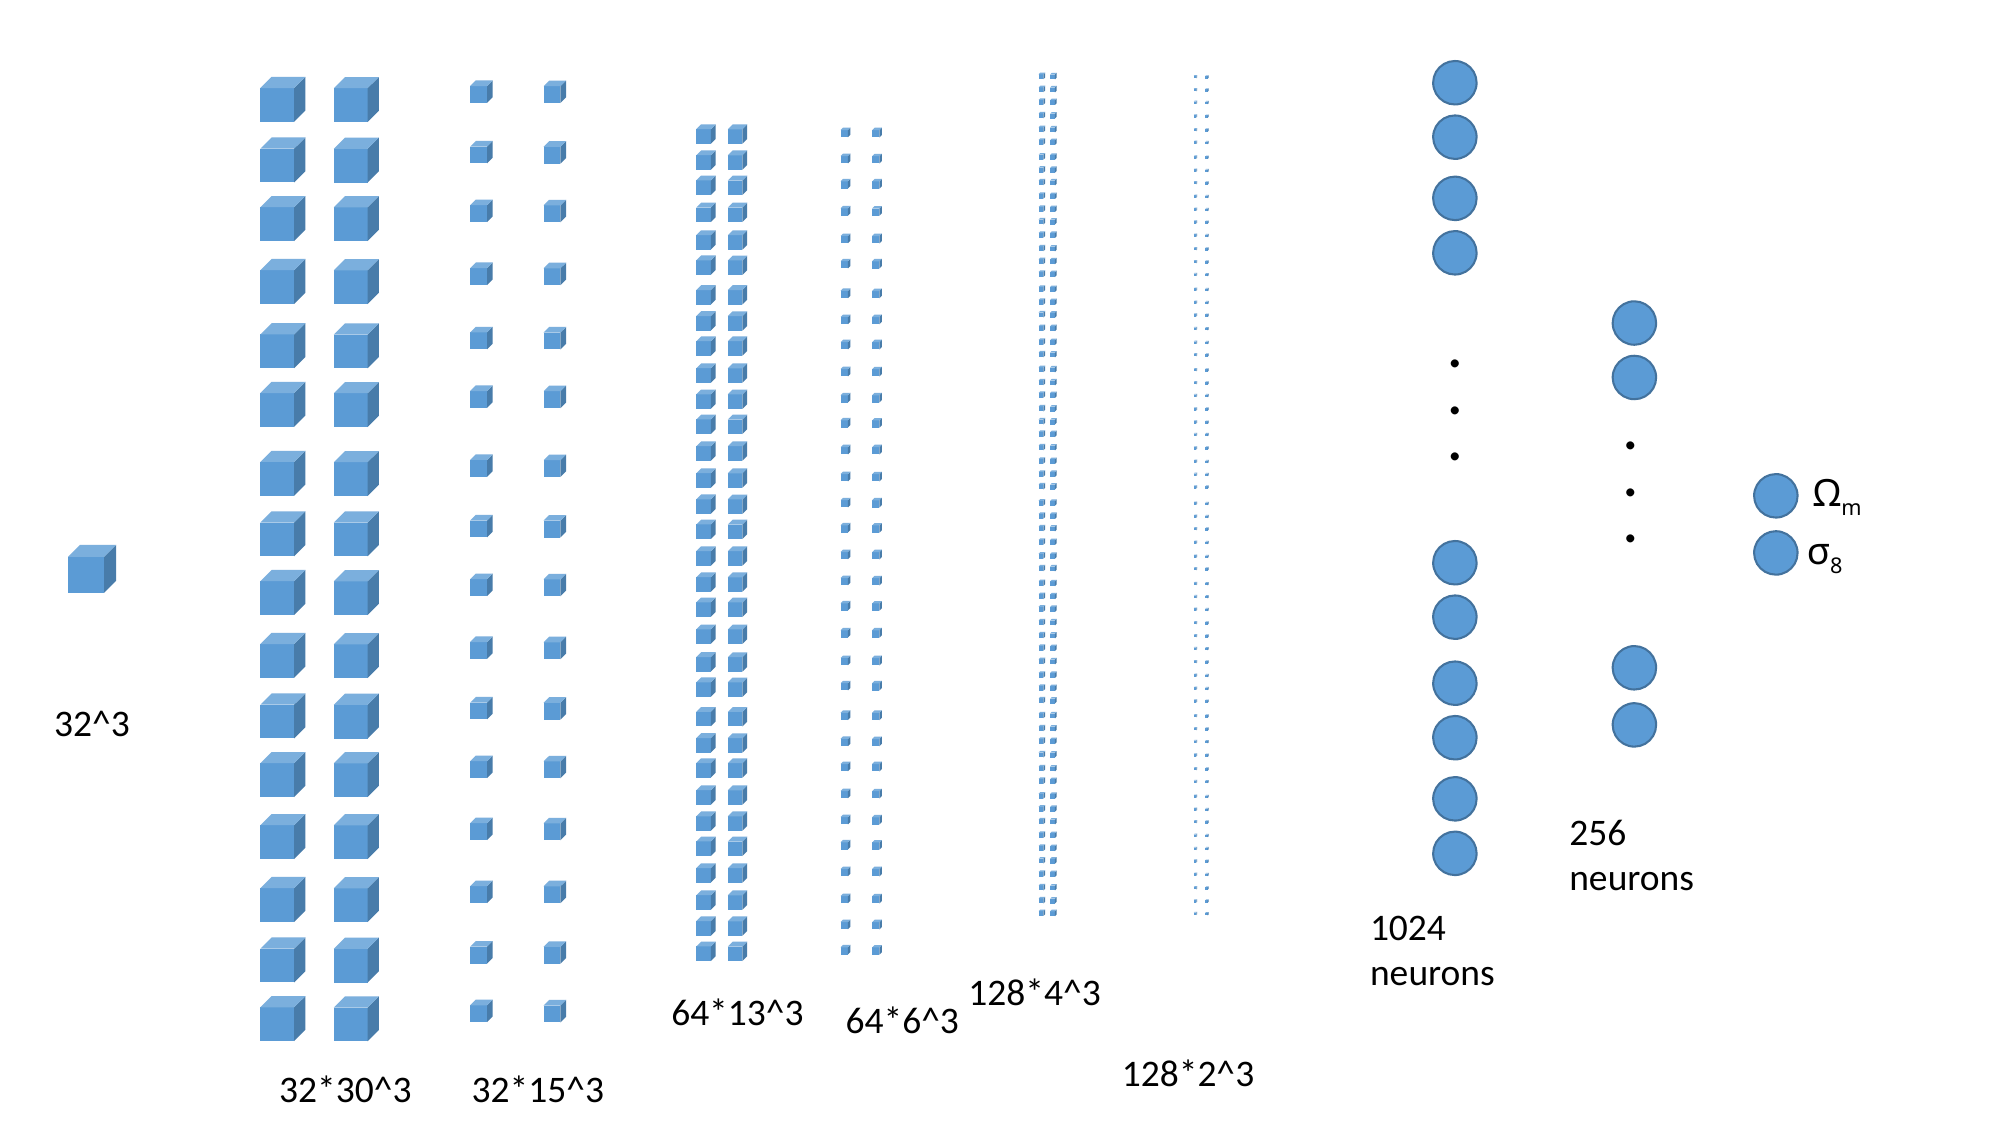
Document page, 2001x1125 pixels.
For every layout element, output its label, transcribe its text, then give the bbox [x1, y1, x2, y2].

text_box [1192, 580, 1199, 587]
text_box [1192, 910, 1199, 917]
text_box [871, 205, 883, 217]
text_box [839, 391, 852, 404]
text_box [1050, 499, 1057, 917]
text_box [1204, 206, 1210, 213]
text_box [1192, 832, 1199, 839]
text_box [470, 80, 567, 1023]
text_box [1204, 500, 1210, 507]
text_box 64*6^3 [830, 988, 974, 1049]
text_box [839, 574, 852, 587]
text_box [1192, 766, 1199, 772]
text_box [1204, 99, 1210, 106]
text_box [1192, 392, 1199, 399]
text_box 256 neurons [1554, 800, 1755, 906]
text_box [1192, 685, 1199, 691]
text_box [1204, 672, 1210, 679]
text_box 64*13^3 [656, 980, 819, 1041]
text_box [839, 338, 852, 351]
text_box [1192, 645, 1199, 652]
text_box 32*30^3 [264, 1058, 427, 1118]
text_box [1038, 499, 1046, 916]
text_box [1204, 392, 1210, 399]
text_box [871, 152, 883, 165]
text_box [1204, 139, 1210, 146]
text_box [839, 838, 852, 851]
text_box [1192, 127, 1199, 133]
text_box [839, 735, 852, 748]
text_box [1192, 458, 1199, 464]
text_box [1204, 793, 1210, 800]
text_box [1432, 830, 1478, 877]
text_box [1192, 778, 1199, 785]
text_box [871, 735, 883, 748]
text_box [1204, 685, 1210, 692]
text_box [871, 232, 883, 245]
text_box [871, 391, 883, 404]
text_box [871, 313, 883, 326]
text_box [1204, 778, 1210, 785]
text_box [871, 548, 883, 561]
text_box [1192, 593, 1199, 600]
text_box [871, 839, 883, 851]
text_box [1432, 175, 1478, 222]
text_box [839, 287, 852, 300]
text_box [1432, 539, 1478, 586]
text_box [1192, 659, 1199, 665]
text_box [871, 760, 883, 773]
text_box [1192, 633, 1199, 639]
text_box [871, 654, 883, 667]
text_box [1192, 406, 1199, 412]
text_box [1192, 620, 1199, 626]
text_box 32*15^3 [456, 1058, 620, 1118]
text_box [871, 522, 883, 534]
text_box [1204, 154, 1210, 161]
text_box [1192, 471, 1199, 478]
text_box [1192, 380, 1199, 386]
text_box [871, 287, 883, 300]
text_box [871, 892, 883, 905]
text_box [839, 496, 852, 509]
text_box [1204, 645, 1210, 652]
text_box [1432, 660, 1478, 706]
text_box [871, 944, 883, 956]
text_box [1611, 354, 1658, 401]
text_box [1204, 871, 1210, 878]
text_box [871, 626, 883, 639]
text_box [1204, 513, 1210, 520]
text_box [1432, 776, 1478, 822]
text_box [1192, 139, 1199, 146]
text_box [1192, 672, 1199, 678]
text_box [839, 787, 852, 800]
text_box [1204, 339, 1210, 346]
text_box [839, 626, 852, 639]
text_box [1204, 806, 1210, 813]
text_box [1192, 339, 1199, 346]
text_box [1192, 500, 1199, 506]
text_box [1192, 367, 1199, 373]
text_box [1432, 230, 1478, 276]
text_box [839, 521, 852, 534]
text_box [1192, 752, 1199, 758]
text_box [1192, 445, 1199, 451]
text_box [839, 813, 852, 826]
text_box [1204, 431, 1210, 438]
text_box [839, 204, 852, 217]
text_box [871, 126, 883, 139]
text_box [1204, 845, 1210, 852]
text_box [871, 599, 883, 612]
text_box [1192, 259, 1199, 265]
text_box [1192, 74, 1199, 80]
text_box [1204, 553, 1210, 560]
text_box [1204, 832, 1210, 839]
text_box [1204, 738, 1210, 745]
text_box [1192, 325, 1199, 332]
text_box [1204, 471, 1210, 478]
text_box [1192, 431, 1199, 438]
text_box [871, 709, 883, 722]
text_box [1192, 819, 1199, 825]
text_box [1432, 714, 1478, 761]
text_box [1192, 806, 1199, 812]
text_box [871, 496, 883, 509]
text_box . . . [1590, 422, 1701, 761]
text_box [839, 416, 852, 429]
text_box [1192, 885, 1199, 891]
text_box [839, 126, 852, 139]
text_box [1192, 271, 1199, 278]
text_box [871, 470, 883, 483]
text_box [1192, 167, 1199, 173]
text_box [839, 177, 852, 190]
text_box [1192, 698, 1199, 704]
text_box [1192, 871, 1199, 877]
text_box [1192, 845, 1199, 852]
text_box [839, 152, 852, 165]
text_box [839, 470, 852, 483]
text_box [1192, 206, 1199, 212]
text_box [1192, 312, 1199, 318]
text_box [1192, 299, 1199, 305]
text_box [839, 443, 852, 456]
text_box [1204, 232, 1210, 239]
text_box [871, 813, 883, 826]
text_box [696, 124, 748, 962]
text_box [1038, 72, 1046, 490]
text_box [1192, 539, 1199, 545]
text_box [1050, 72, 1057, 490]
text_box [1192, 606, 1199, 612]
text_box [871, 365, 883, 378]
text_box [67, 543, 118, 594]
text_box [1192, 898, 1199, 904]
text_box [1204, 193, 1210, 200]
text_box [1432, 594, 1478, 640]
text_box [1753, 530, 1792, 576]
text_box [1204, 606, 1210, 613]
text_box [839, 232, 852, 245]
text_box [1192, 99, 1199, 106]
text_box [839, 760, 852, 773]
text_box [73, 546, 112, 555]
text_box [1192, 219, 1199, 225]
text_box [1192, 87, 1199, 93]
text_box [1192, 419, 1199, 425]
text_box [839, 599, 852, 612]
text_box 128*4^3 [953, 961, 1153, 1021]
text_box [1192, 193, 1199, 199]
text_box [1204, 458, 1210, 465]
text_box . . . [1414, 340, 1526, 679]
text_box [871, 787, 883, 800]
text_box [1192, 858, 1199, 864]
text_box [1611, 300, 1658, 346]
text_box [871, 679, 883, 692]
text_box 32^3 [39, 691, 145, 752]
text_box [1192, 526, 1199, 532]
text_box [1192, 154, 1199, 160]
text_box [1192, 726, 1199, 732]
text_box [871, 918, 883, 931]
text_box [1192, 352, 1199, 358]
text_box [871, 177, 883, 190]
text_box [871, 574, 883, 587]
text_box [1192, 113, 1199, 119]
text_box [839, 943, 852, 956]
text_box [260, 76, 379, 1042]
text_box [839, 679, 852, 692]
text_box [839, 365, 852, 378]
text_box σ8 [1792, 519, 1887, 586]
text_box [839, 918, 852, 931]
text_box [1192, 713, 1199, 719]
text_box [1192, 246, 1199, 252]
text_box 128*2^3 [1107, 1041, 1307, 1102]
text_box [1432, 59, 1478, 106]
text_box [1204, 286, 1210, 293]
text_box [1192, 793, 1199, 799]
text_box [839, 865, 852, 878]
text_box [871, 865, 883, 878]
text_box [1204, 271, 1210, 278]
text_box [839, 257, 852, 270]
text_box [1192, 232, 1199, 238]
text_box [871, 338, 883, 351]
text_box [839, 548, 852, 561]
text_box [839, 892, 852, 905]
text_box Ωm [1797, 461, 1877, 519]
text_box [839, 654, 852, 667]
text_box [1204, 539, 1210, 546]
text_box [839, 709, 852, 722]
text_box [839, 313, 852, 326]
text_box [871, 257, 883, 270]
text_box [1192, 553, 1199, 559]
text_box [1192, 286, 1199, 292]
text_box [1192, 180, 1199, 186]
text_box [1192, 566, 1199, 572]
text_box [1192, 738, 1199, 745]
text_box [871, 443, 883, 456]
text_box [1204, 167, 1210, 174]
text_box [1432, 114, 1478, 160]
text_box [1204, 299, 1210, 306]
text_box [1192, 484, 1199, 490]
text_box [1192, 513, 1199, 519]
text_box [871, 417, 883, 429]
text_box [1753, 473, 1797, 519]
text_box 1024 neurons [1355, 895, 1555, 1001]
